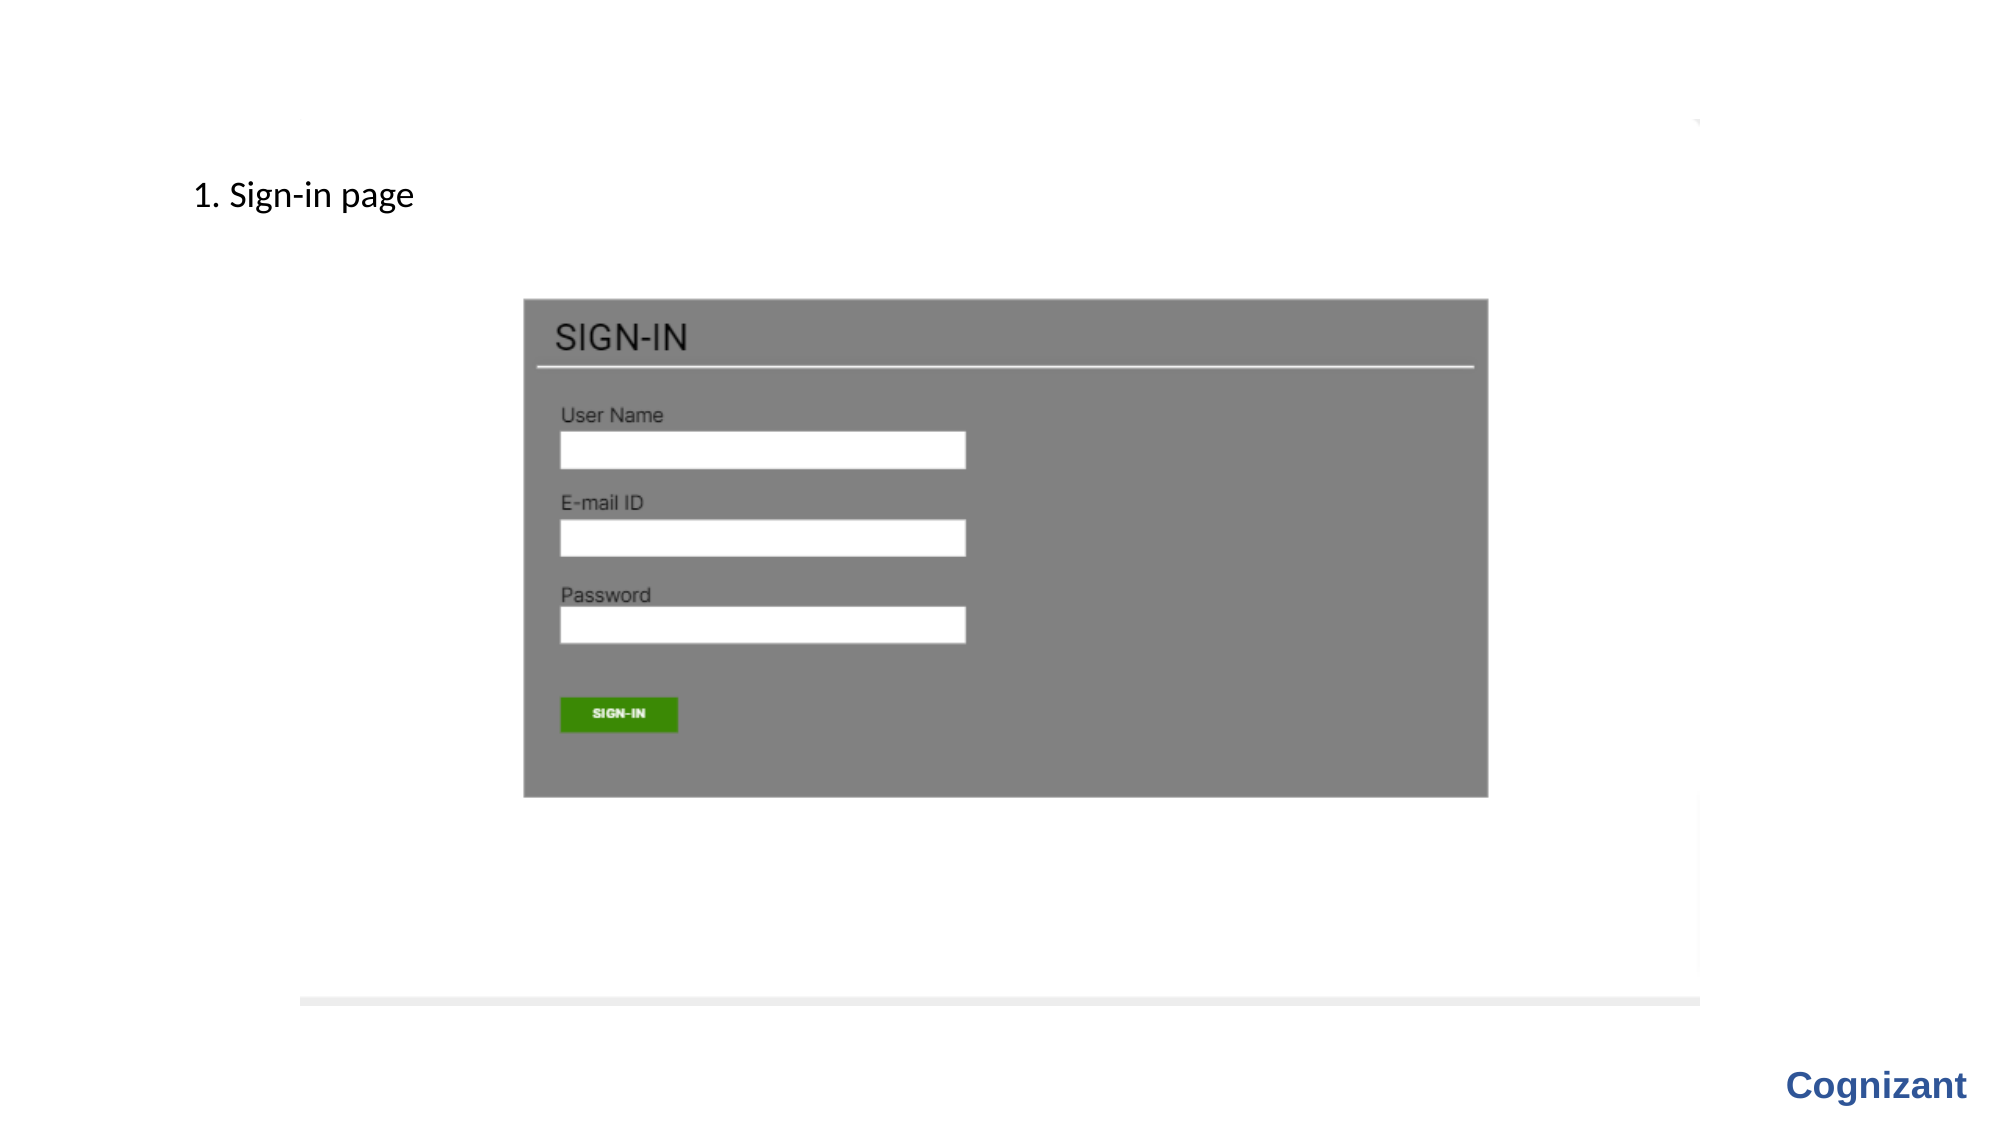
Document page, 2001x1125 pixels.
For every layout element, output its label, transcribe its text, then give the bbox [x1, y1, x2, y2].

text_box 1. Sign-in page [177, 163, 300, 223]
text_box Cognizant [1771, 1053, 1983, 1114]
picture [300, 119, 1700, 1006]
